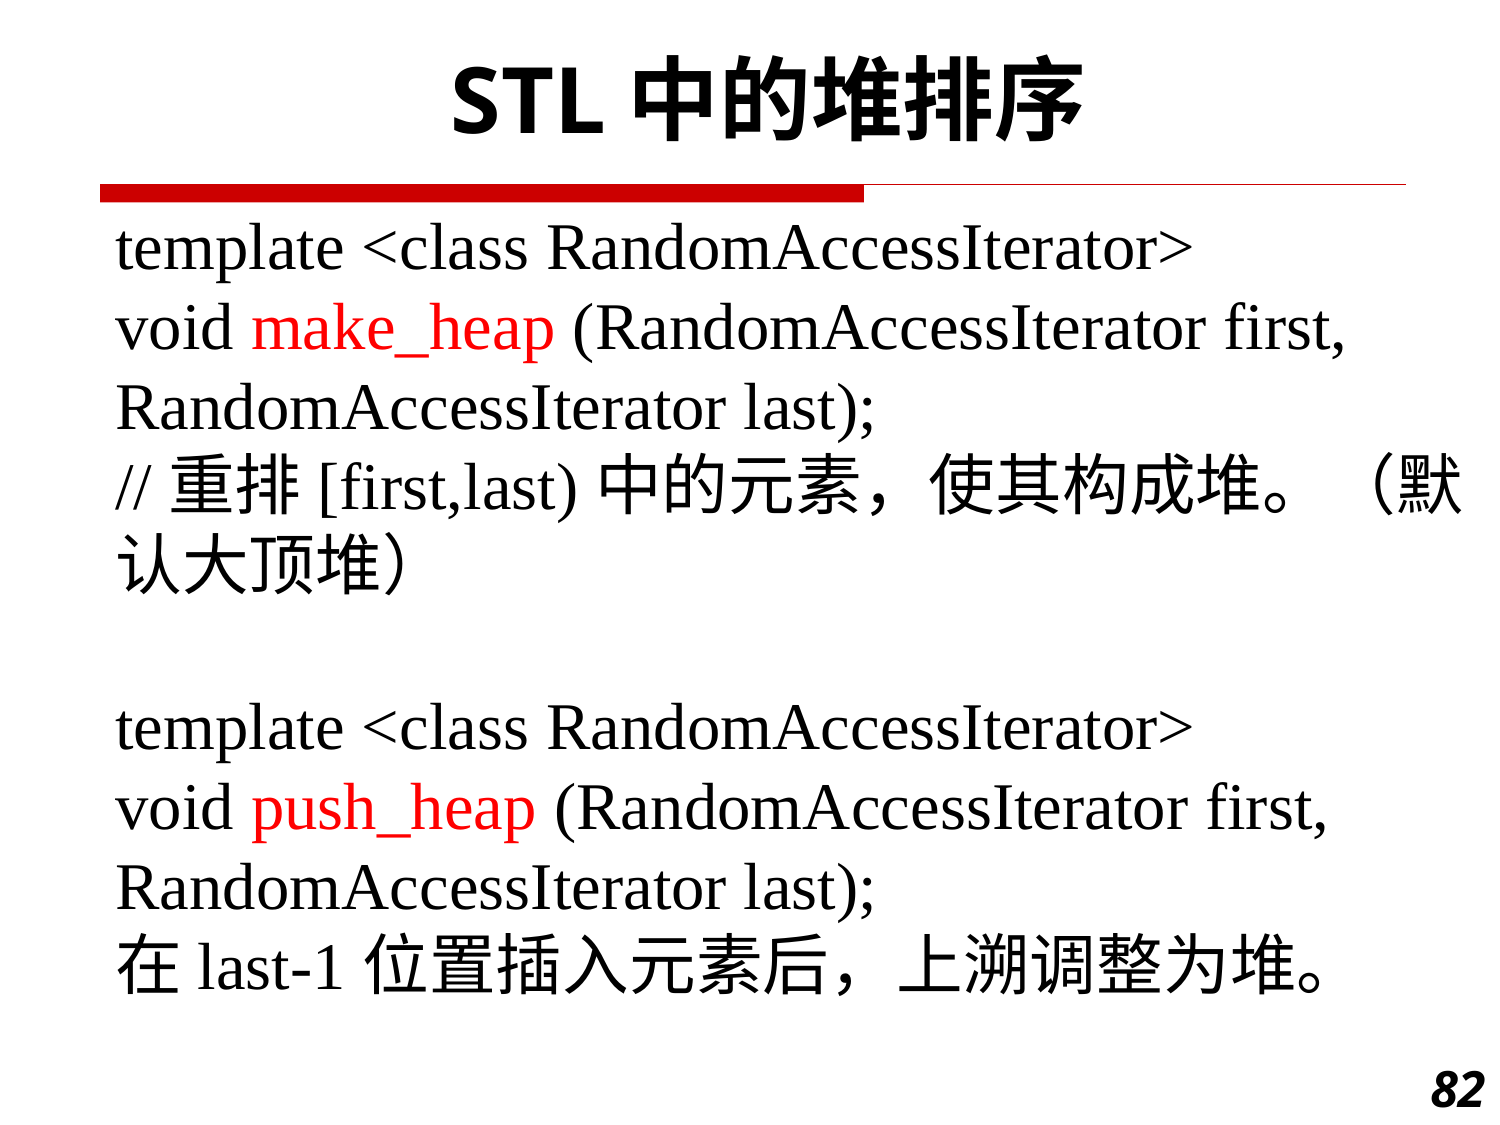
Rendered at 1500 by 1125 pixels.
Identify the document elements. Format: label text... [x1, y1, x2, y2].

text_box 82 [1400, 1049, 1500, 1125]
text_box STL中的堆排序 [75, 34, 1463, 160]
title template <class RandomAccessIterator> void make_heap (RandomAccessIterator first, RandomAccessIterator last); //重排[first,last)中的元素，使其构成堆。（默认大顶堆） template <class RandomAccessIterator> void push_heap (RandomAccessIterator first, RandomAccessIterator last); 在last-1位置插入元素后，上溯调整为堆。 [100, 369, 1488, 1091]
